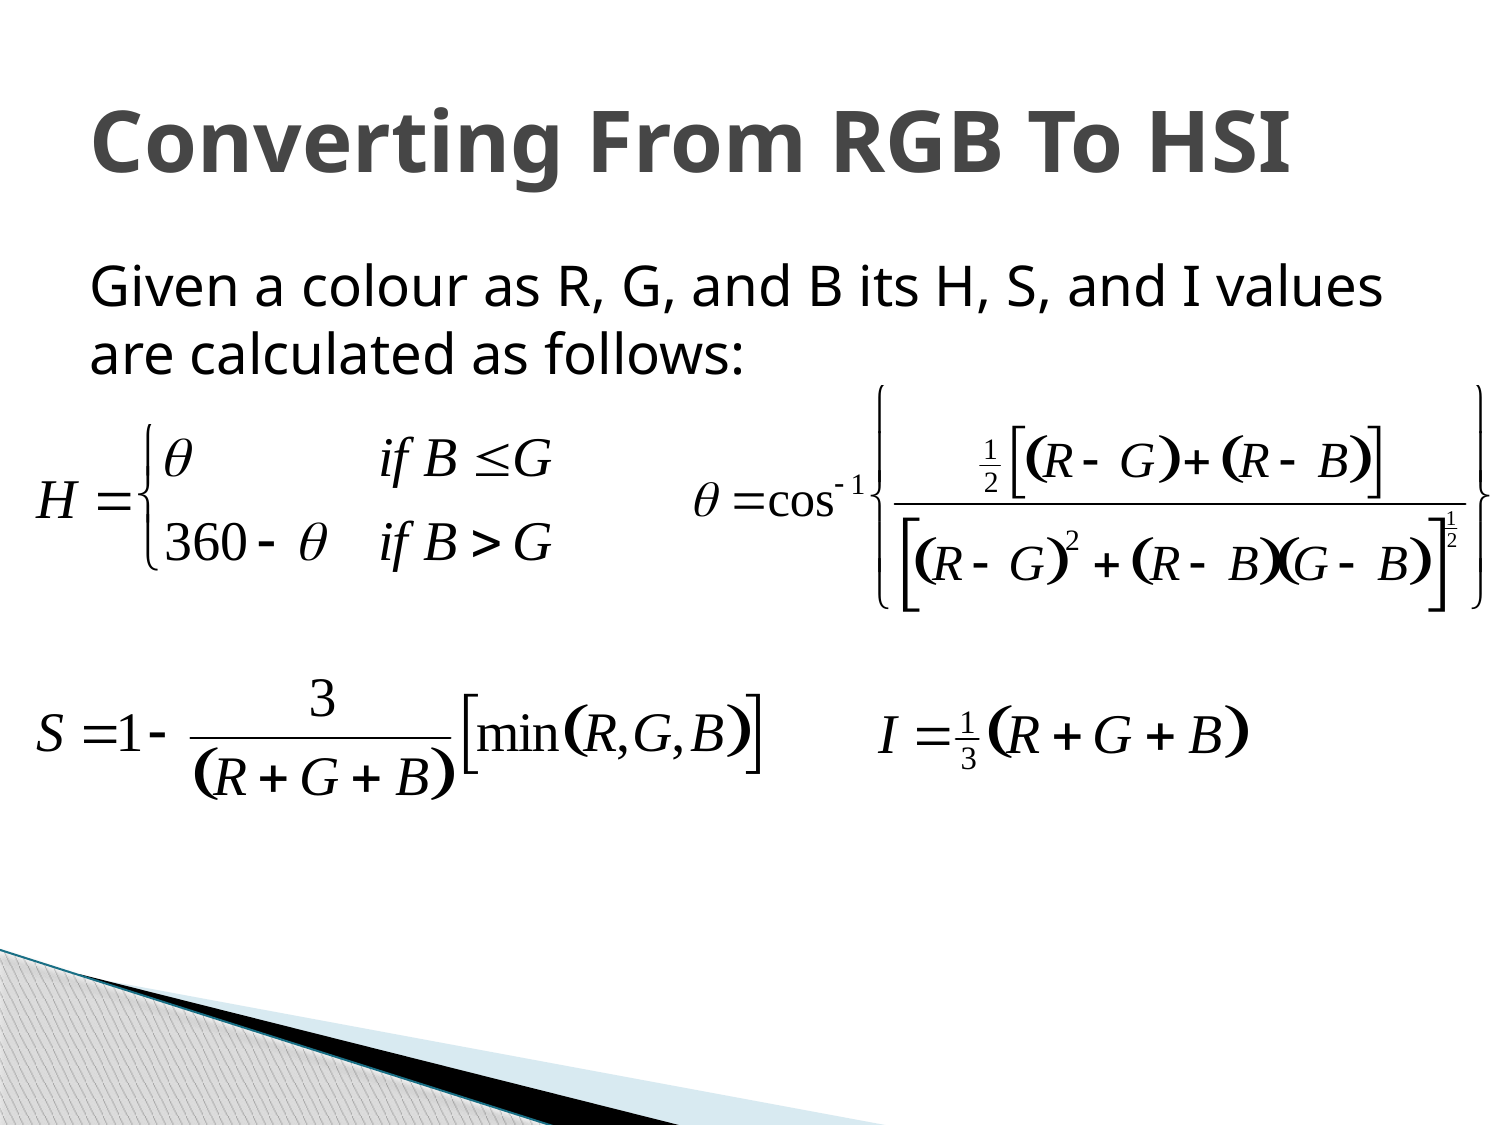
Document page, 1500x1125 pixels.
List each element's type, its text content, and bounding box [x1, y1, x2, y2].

list Given a colour as R, G, and B its H, S, and I values are calculated as follows: [75, 243, 1425, 986]
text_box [684, 385, 1498, 623]
title Converting From RGB To HSI [75, 45, 1425, 233]
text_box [26, 667, 769, 823]
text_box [26, 424, 560, 584]
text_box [869, 701, 1248, 777]
